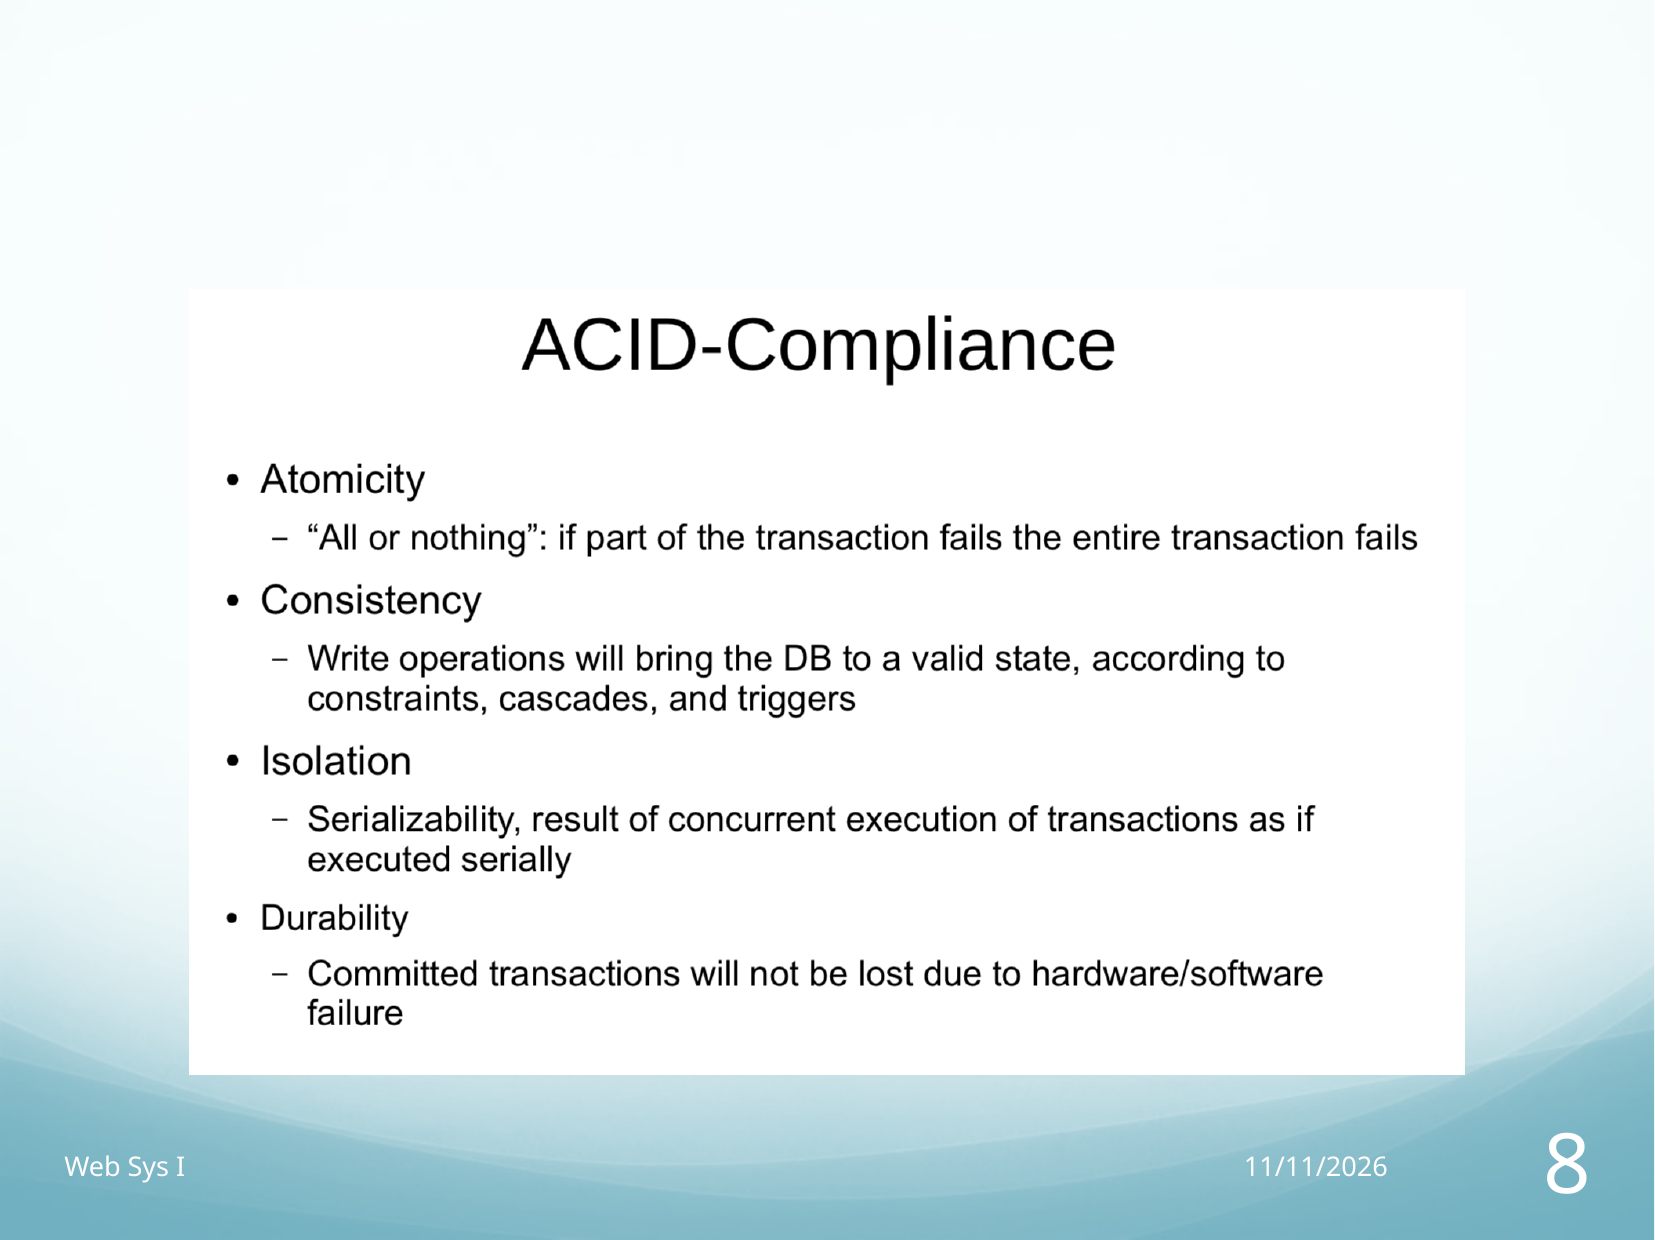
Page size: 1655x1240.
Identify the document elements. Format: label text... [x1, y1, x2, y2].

slide_number 8 [1428, 1134, 1608, 1201]
footer Web Sys I [47, 1134, 924, 1201]
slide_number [1018, 1134, 1405, 1201]
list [188, 288, 1465, 1075]
